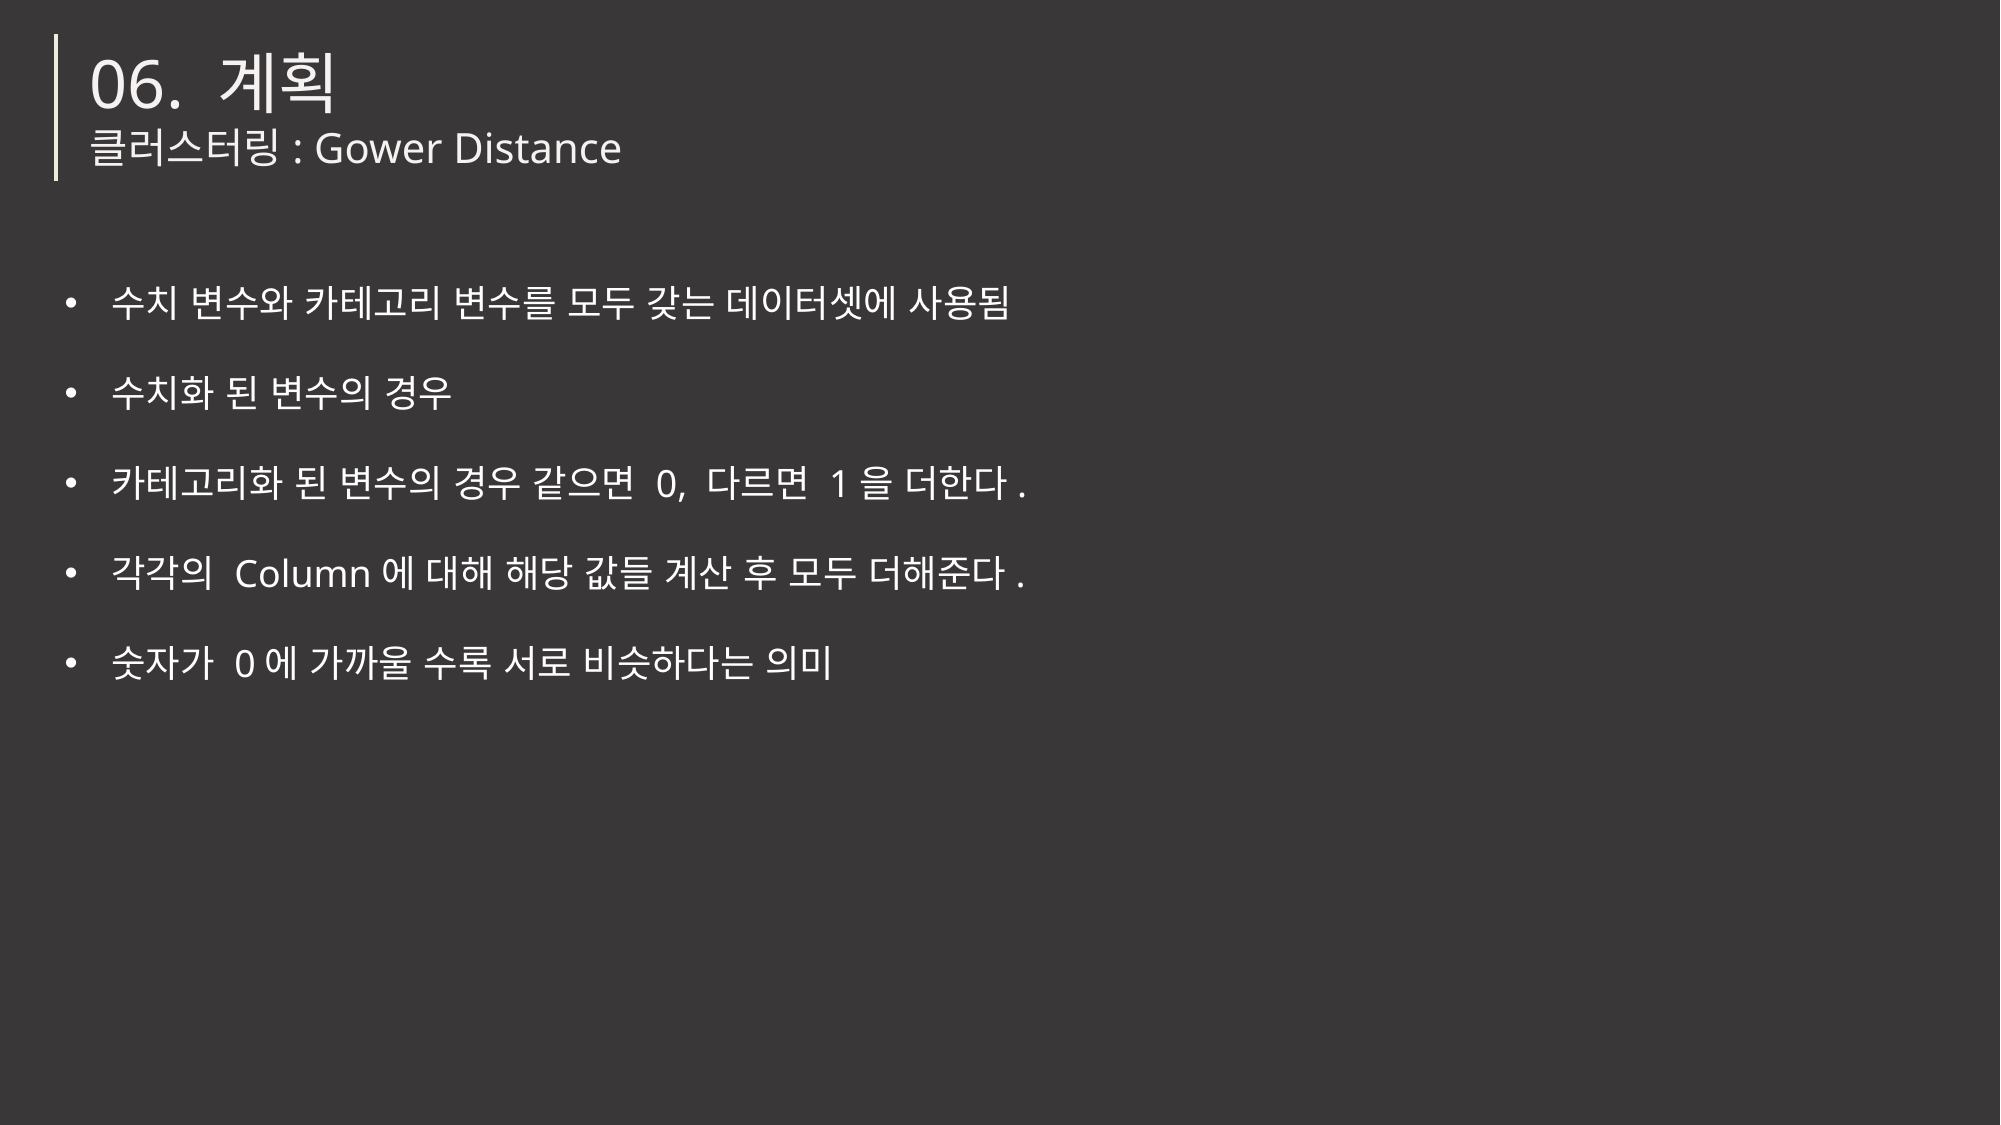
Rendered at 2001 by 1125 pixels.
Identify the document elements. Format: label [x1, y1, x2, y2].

text_box [55, 34, 1312, 181]
